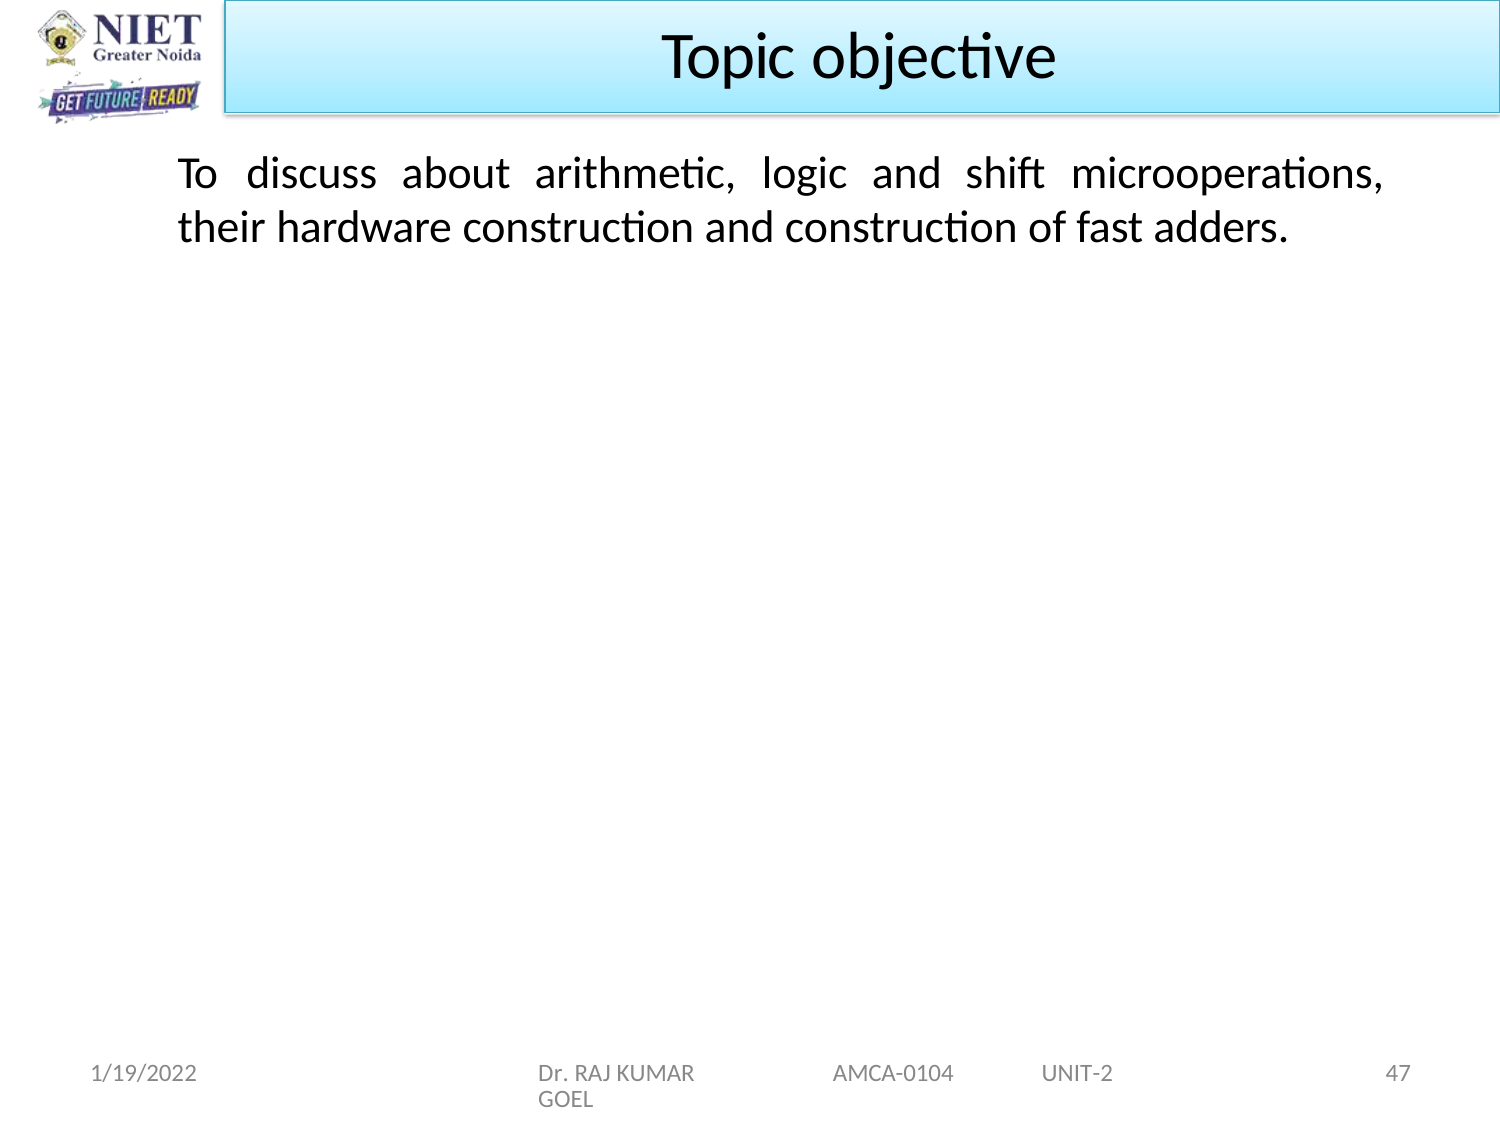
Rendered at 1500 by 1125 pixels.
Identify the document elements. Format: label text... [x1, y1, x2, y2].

text_box To discuss about arithmetic, logic and shift microoperations, their hardware construction and construction of fast adders. [175, 143, 1389, 253]
text_box AMCA-0104 [830, 1060, 958, 1087]
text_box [218, 0, 1500, 147]
picture [0, 0, 238, 135]
text_box Dr. RAJ KUMAR GOEL [536, 1060, 755, 1113]
footer 1/19/2022 [87, 1060, 199, 1125]
slide_number 47 [1366, 1060, 1419, 1125]
text_box UNIT-2 [1039, 1060, 1115, 1087]
